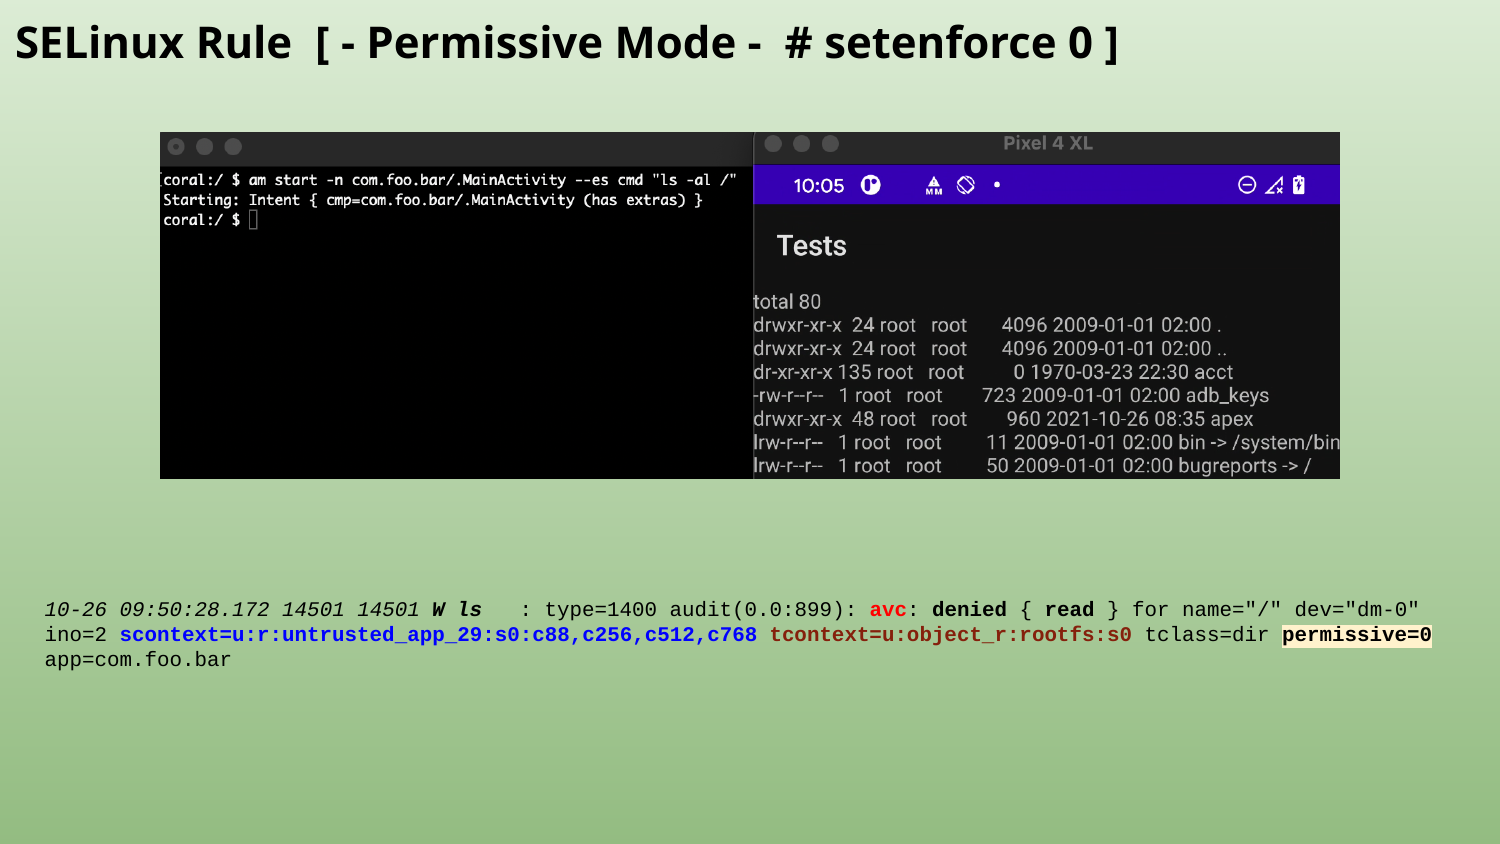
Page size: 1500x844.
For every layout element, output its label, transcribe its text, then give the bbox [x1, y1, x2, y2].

text_box 10-26 09:50:28.172 14501 14501 W ls : type=1400 audit(0.0:899): avc: denied { read } for name="/" dev="dm-0" ino=2 scontext=u:r:untrusted_app_29:s0:c88,c256,c512,c768 tcontext=u:object_r:rootfs:s0 tclass=dir permissive=0 app=com.foo.bar [29, 581, 1471, 686]
text_box SELinux Rule [ - Permissive Mode - # setenforce 0 ] [0, 0, 1190, 188]
picture [160, 131, 1340, 480]
